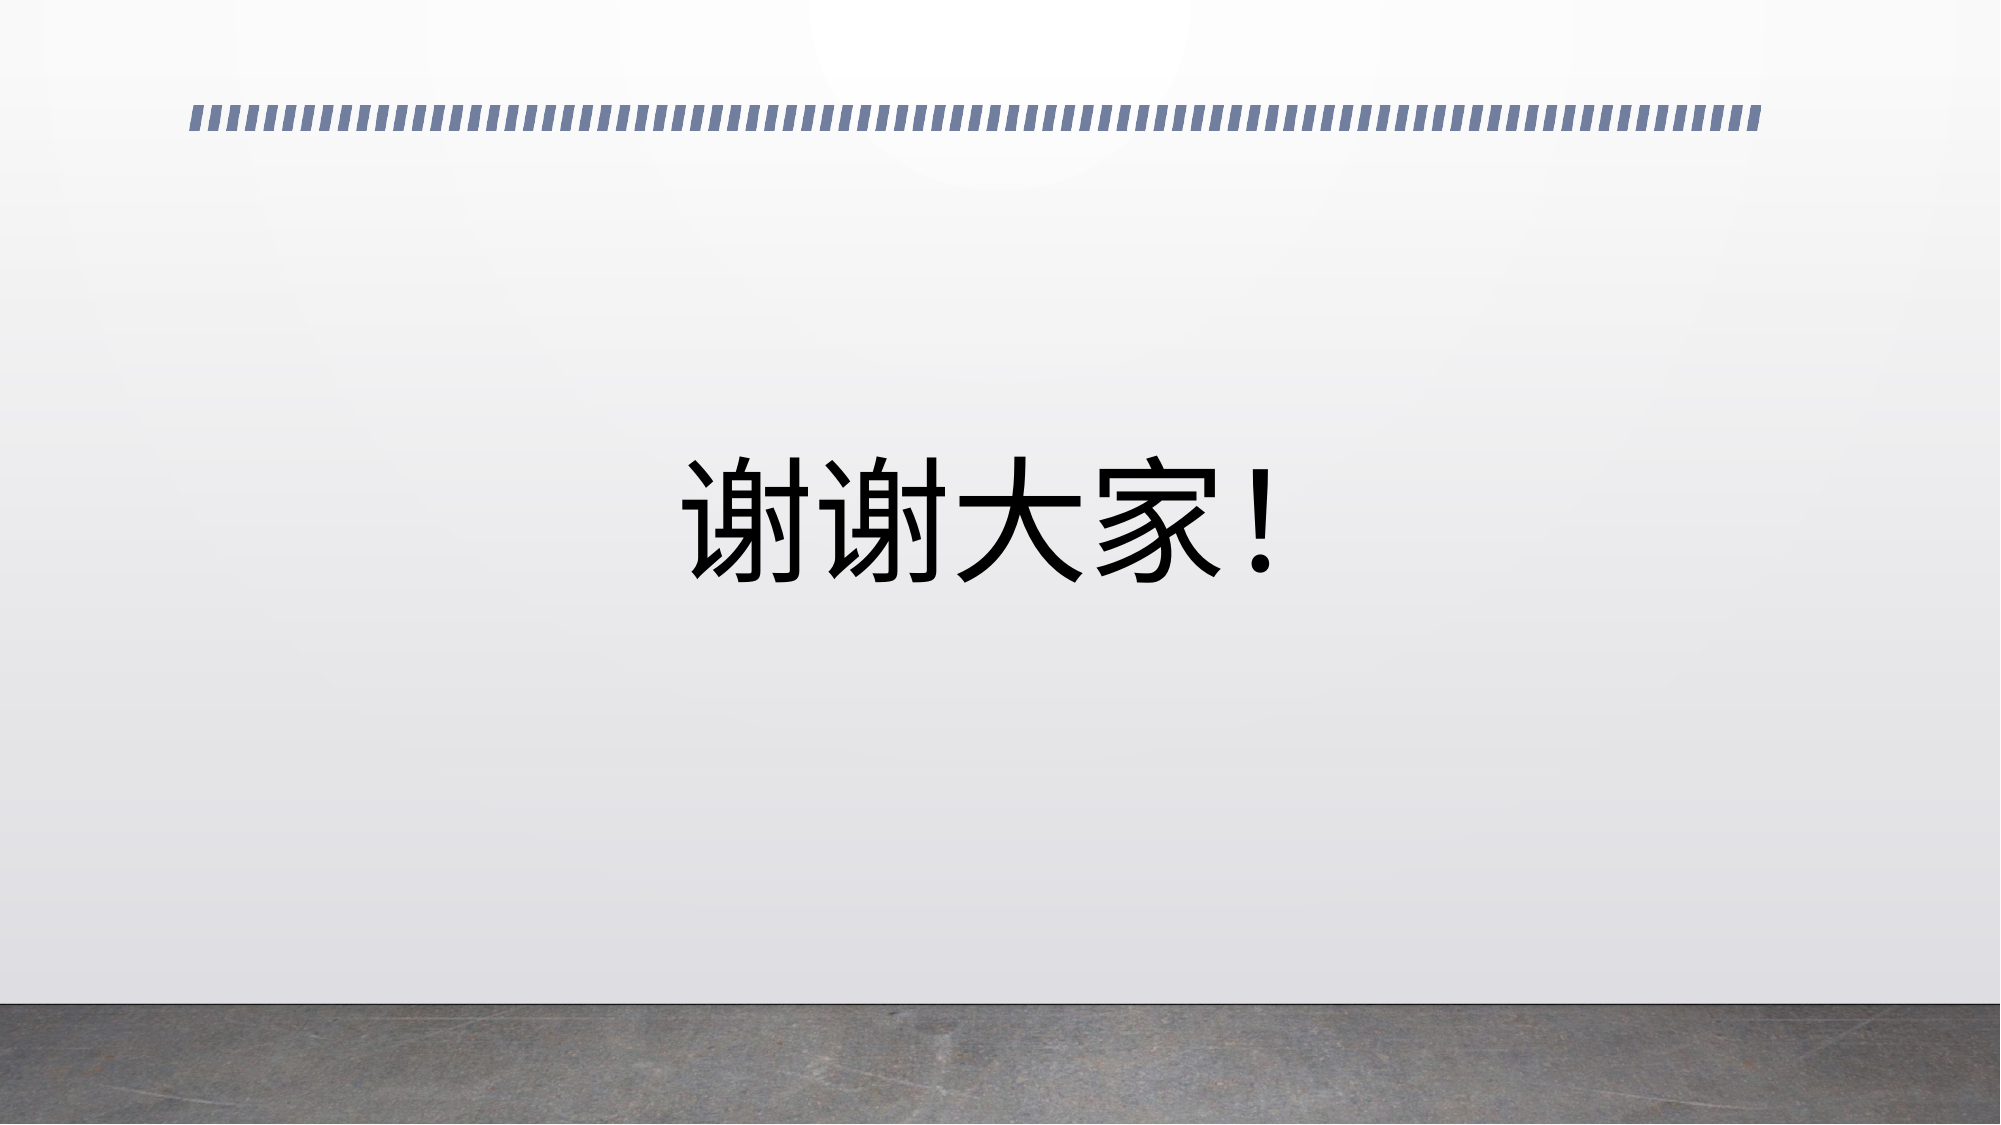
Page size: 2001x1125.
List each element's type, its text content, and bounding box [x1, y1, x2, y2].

picture [0, 1004, 2000, 1124]
list 谢谢大家！ [185, 394, 1761, 936]
